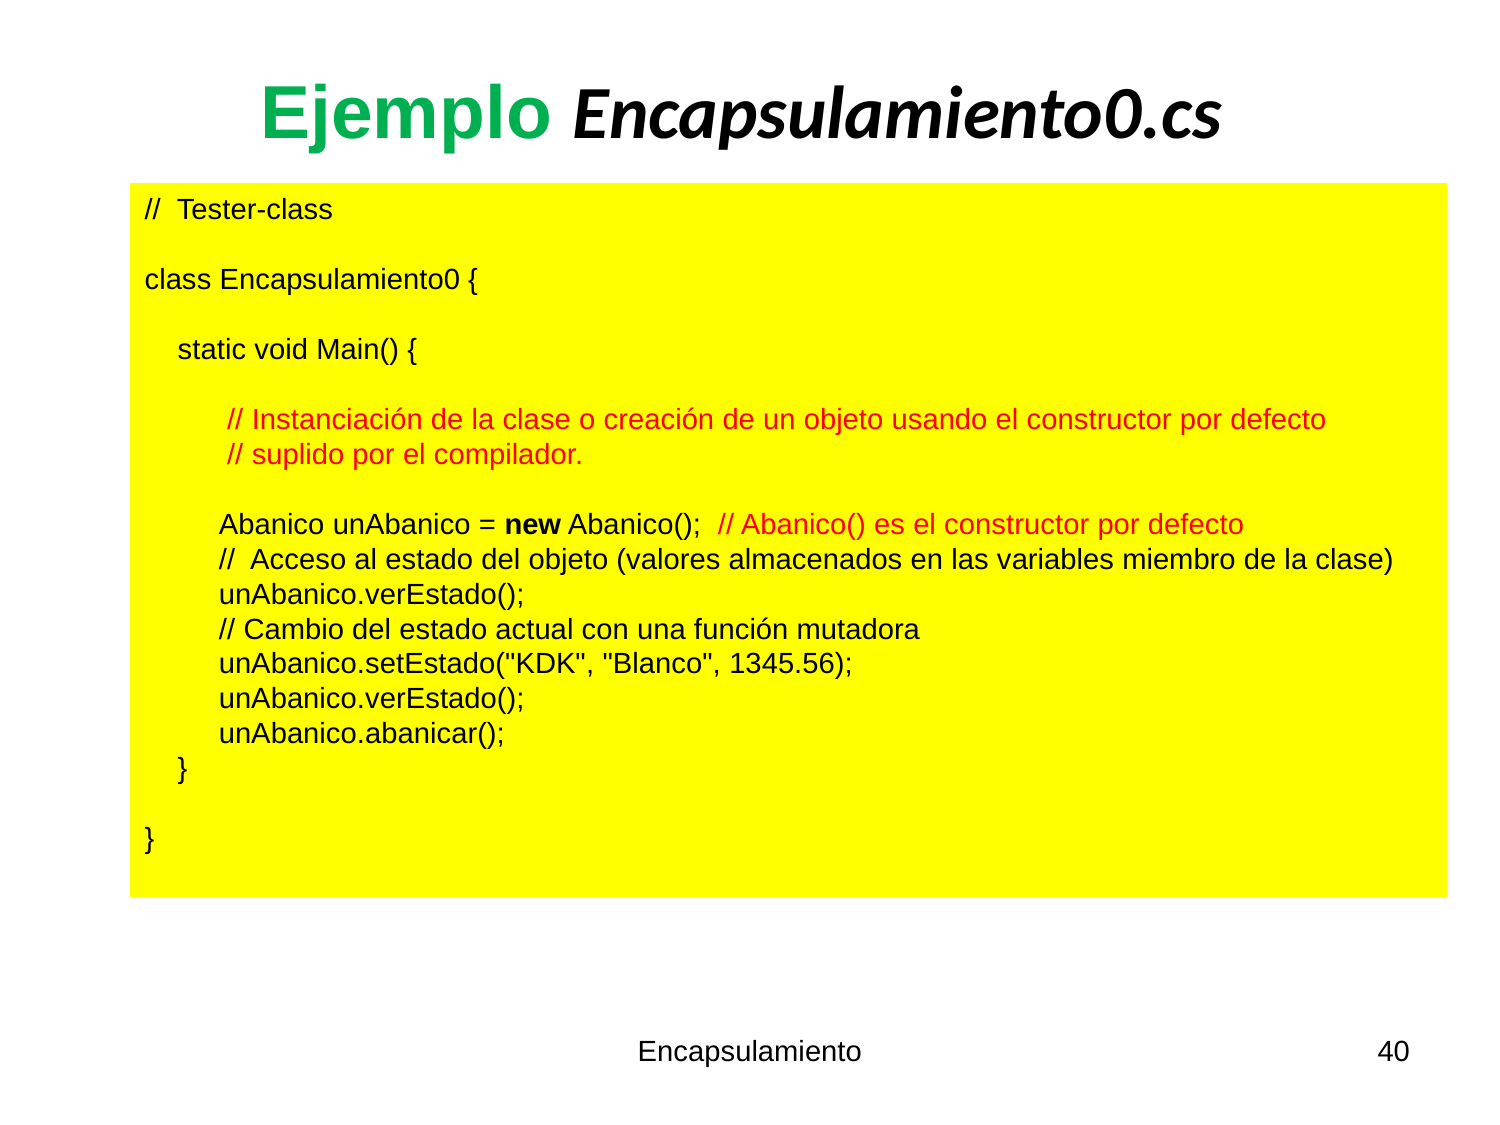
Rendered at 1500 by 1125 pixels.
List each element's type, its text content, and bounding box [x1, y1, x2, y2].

title Ejemplo Encapsulamiento0.cs [74, 44, 1426, 173]
footer Encapsulamiento [512, 1024, 988, 1103]
slide_number 40 [1074, 1024, 1426, 1103]
text_box // Tester-class class Encapsulamiento0 { static void Main() { // Instanciación de la clase o creación de un objeto usando el constructor por defecto // suplido por el compilador. Abanico unAbanico = new Abanico(); // Abanico() es el constructor por defecto // Acceso al estado del objeto (valores almacenados en las variables miembro de la clase) unAbanico.verEstado(); // Cambio del estado actual con una función mutadora unAbanico.setEstado("KDK", "Blanco", 1345.56); unAbanico.verEstado(); unAbanico.abanicar(); } } [129, 183, 1447, 897]
